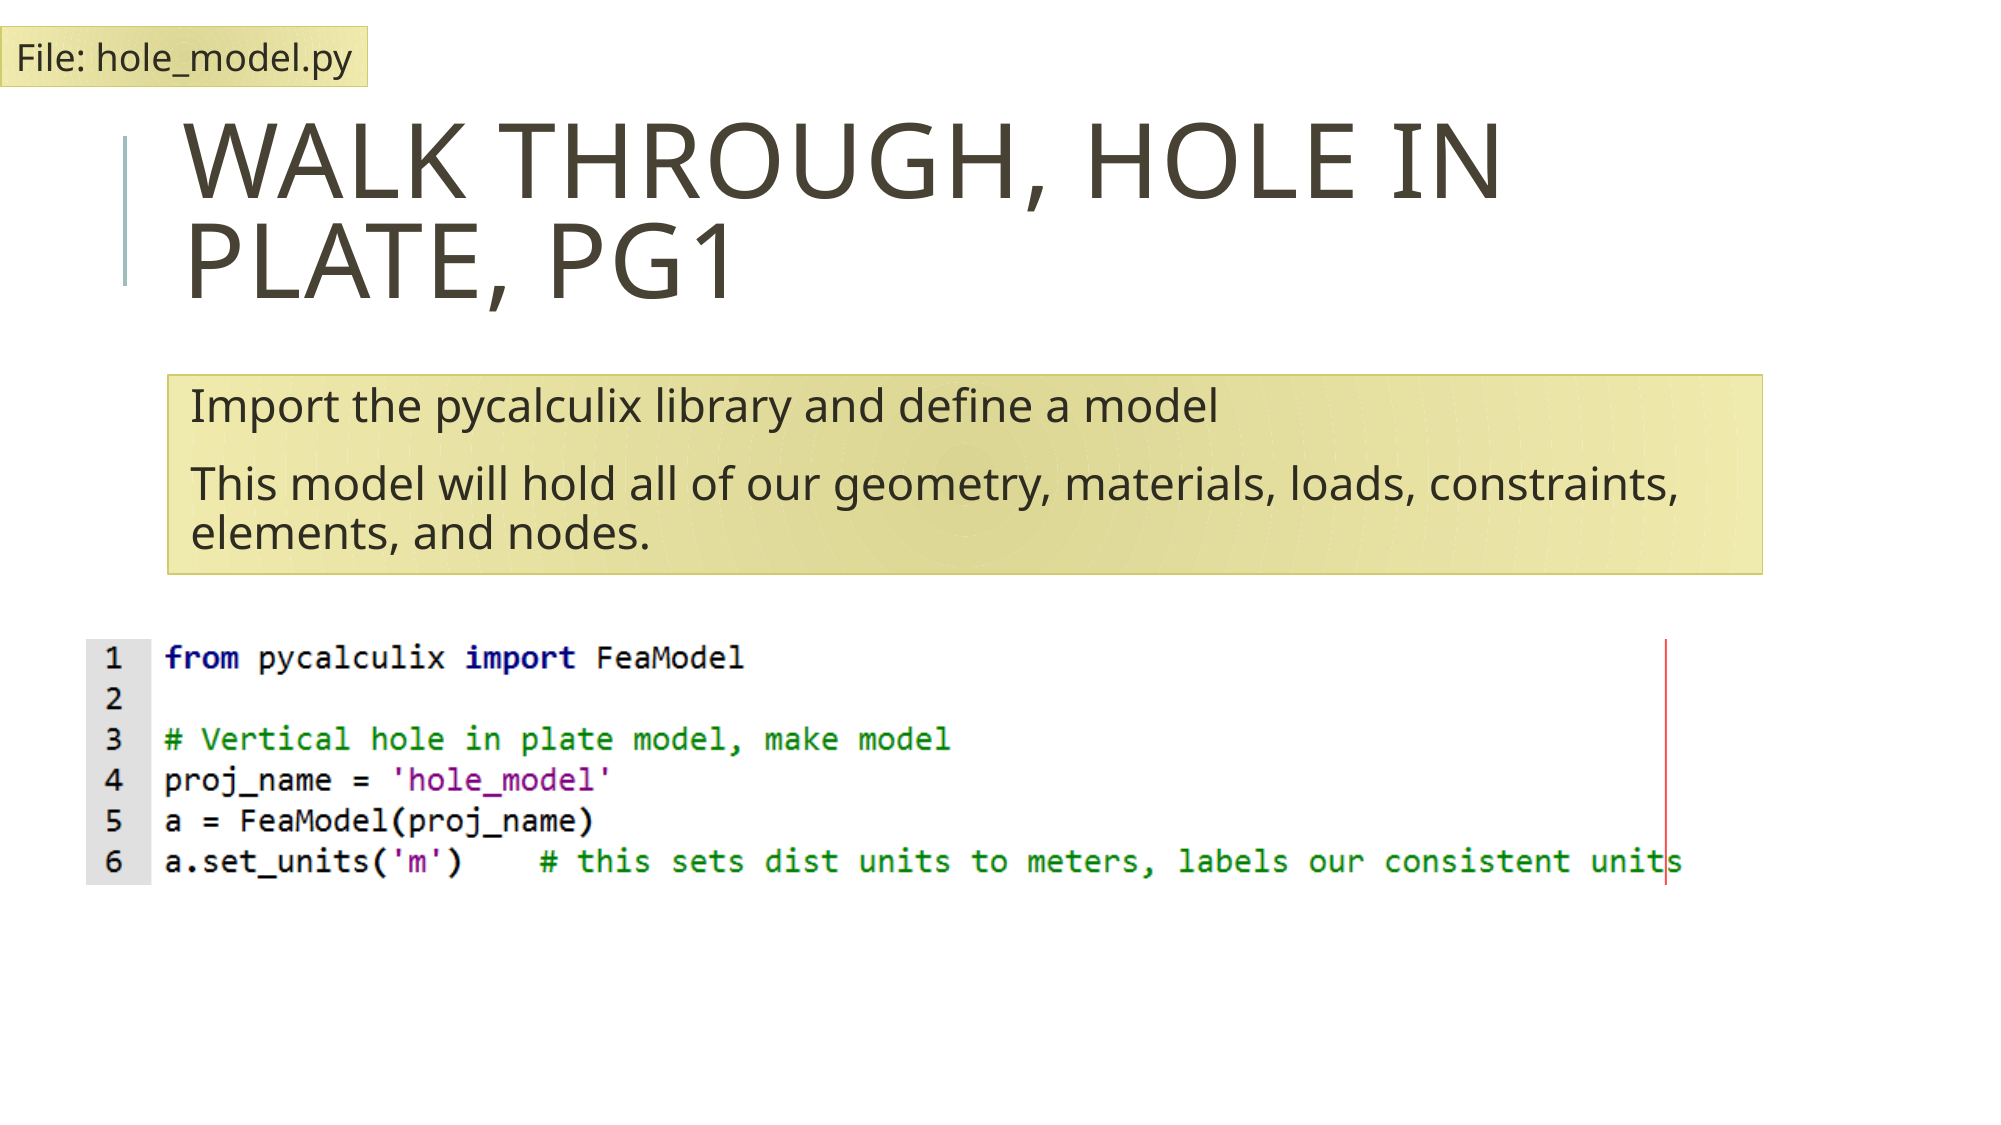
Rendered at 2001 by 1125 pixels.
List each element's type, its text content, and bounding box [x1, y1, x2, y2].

text_box File: hole_model.py [0, 26, 368, 87]
list Import the pycalculix library and define a model This model will hold all of our geometry, materials, loads, constraints, elements, and nodes. [167, 374, 1763, 575]
picture [86, 639, 1692, 885]
title Walk Through, Hole In Plate, pg1 [168, 96, 1763, 342]
